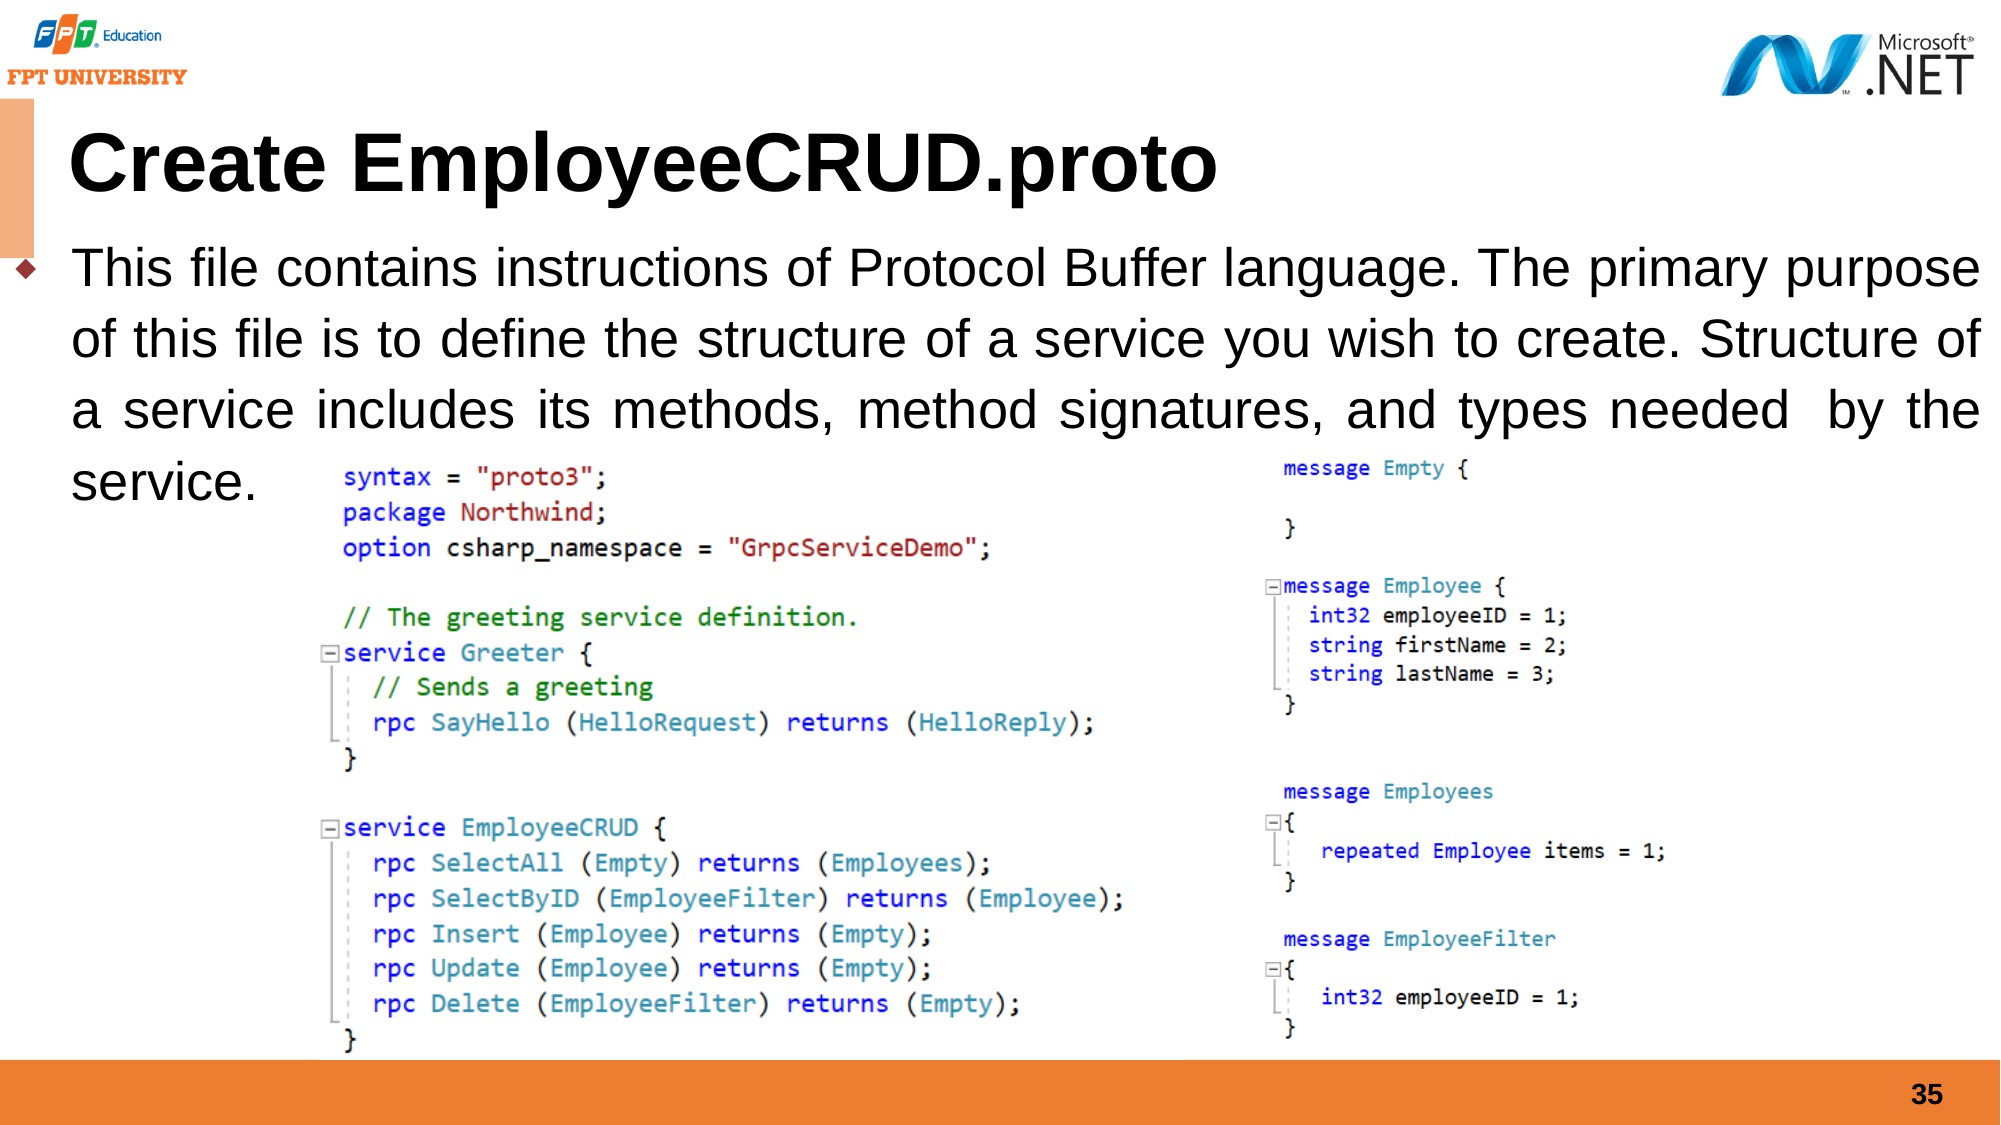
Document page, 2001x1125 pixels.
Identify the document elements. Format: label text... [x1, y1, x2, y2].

title Create EmployeeCRUD.proto [53, 111, 2000, 217]
picture [0, 0, 194, 95]
slide_number 35 [1508, 1063, 1959, 1123]
picture [1263, 449, 1739, 1050]
picture [318, 464, 1183, 1061]
list This file contains instructions of Protocol Buffer language. The primary purpose of this file is to define the structure of a service you wish to create. Structure of a service includes its methods, method signatures, and types needed by the service. [0, 217, 2000, 1057]
picture [1685, 0, 2001, 129]
